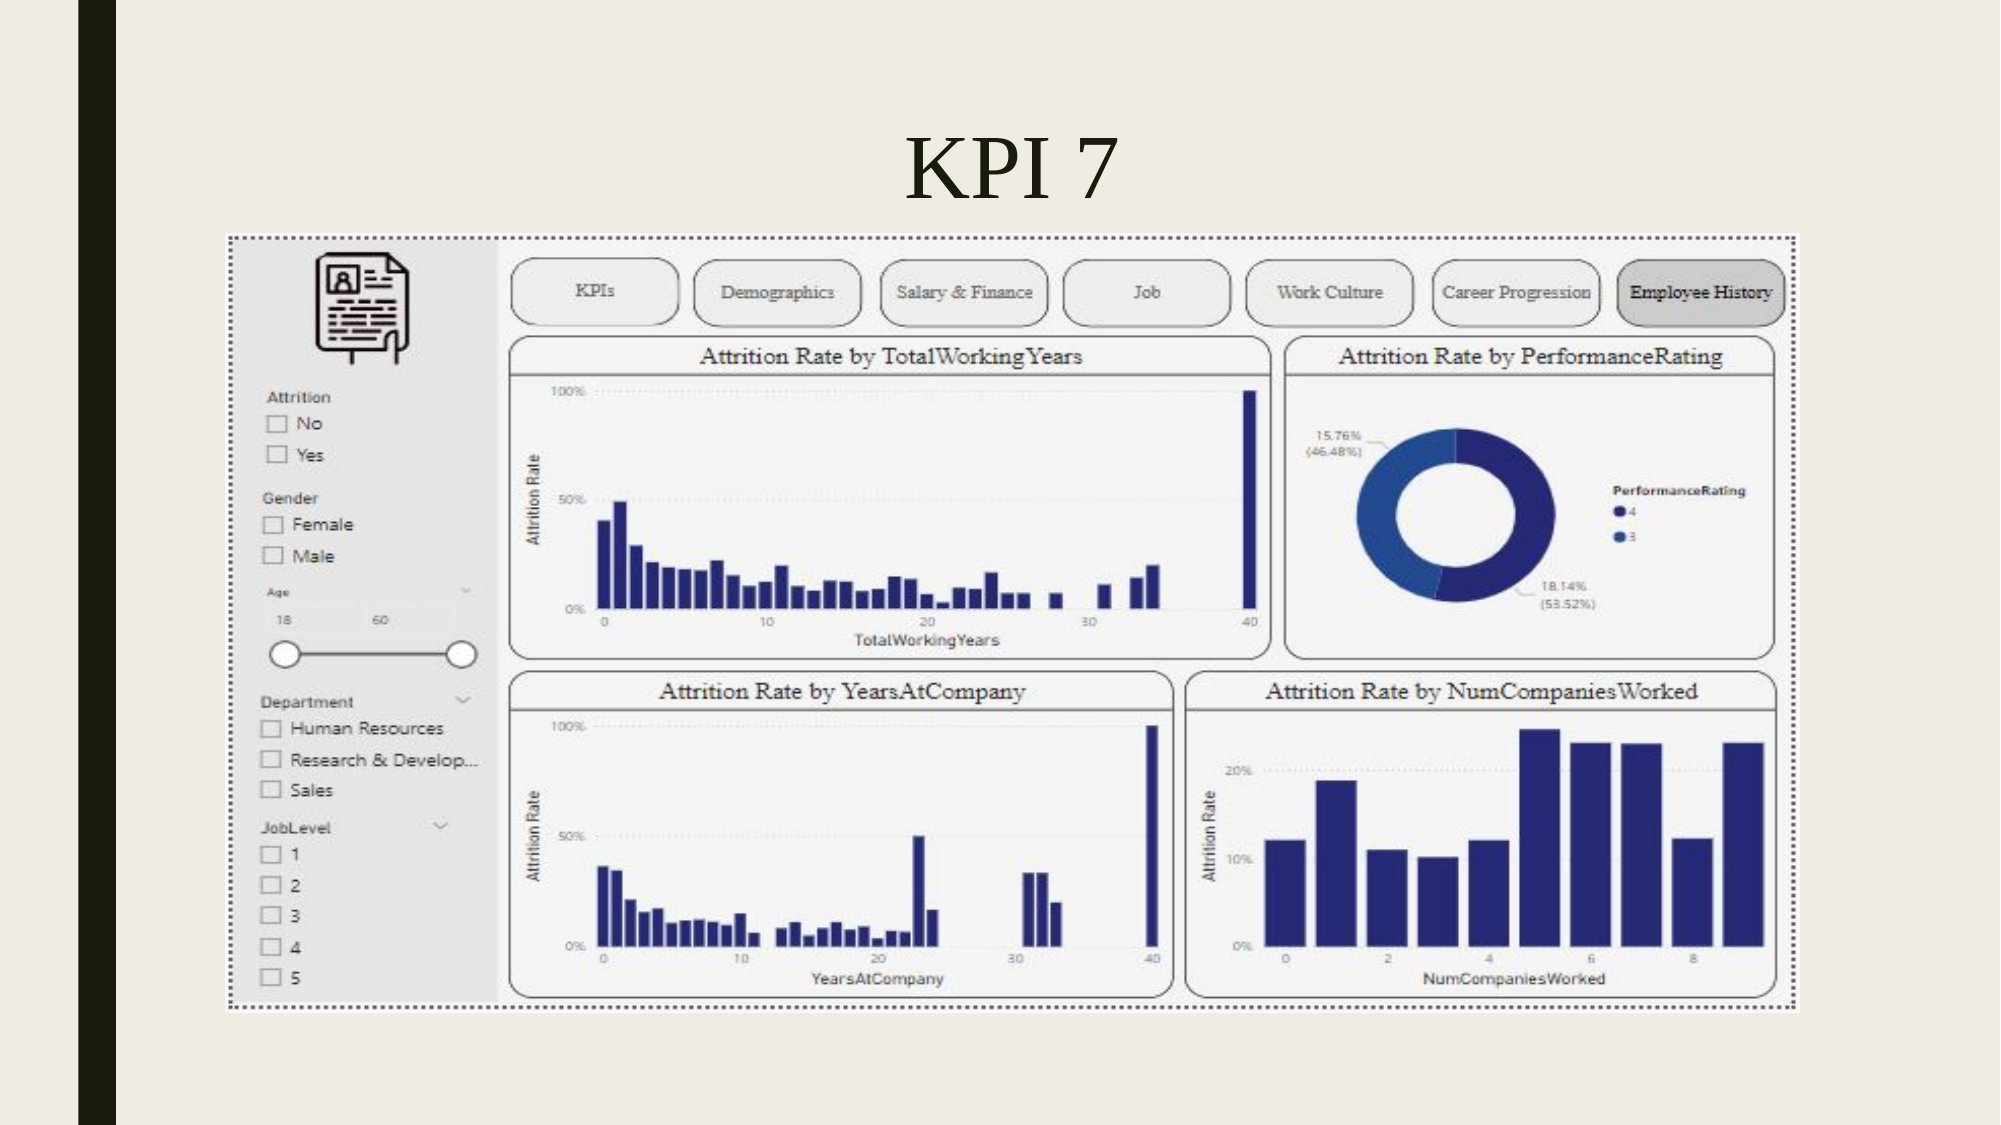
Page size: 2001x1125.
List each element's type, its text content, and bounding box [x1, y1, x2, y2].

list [224, 233, 1800, 1013]
title KPI 7 [225, 112, 1800, 233]
